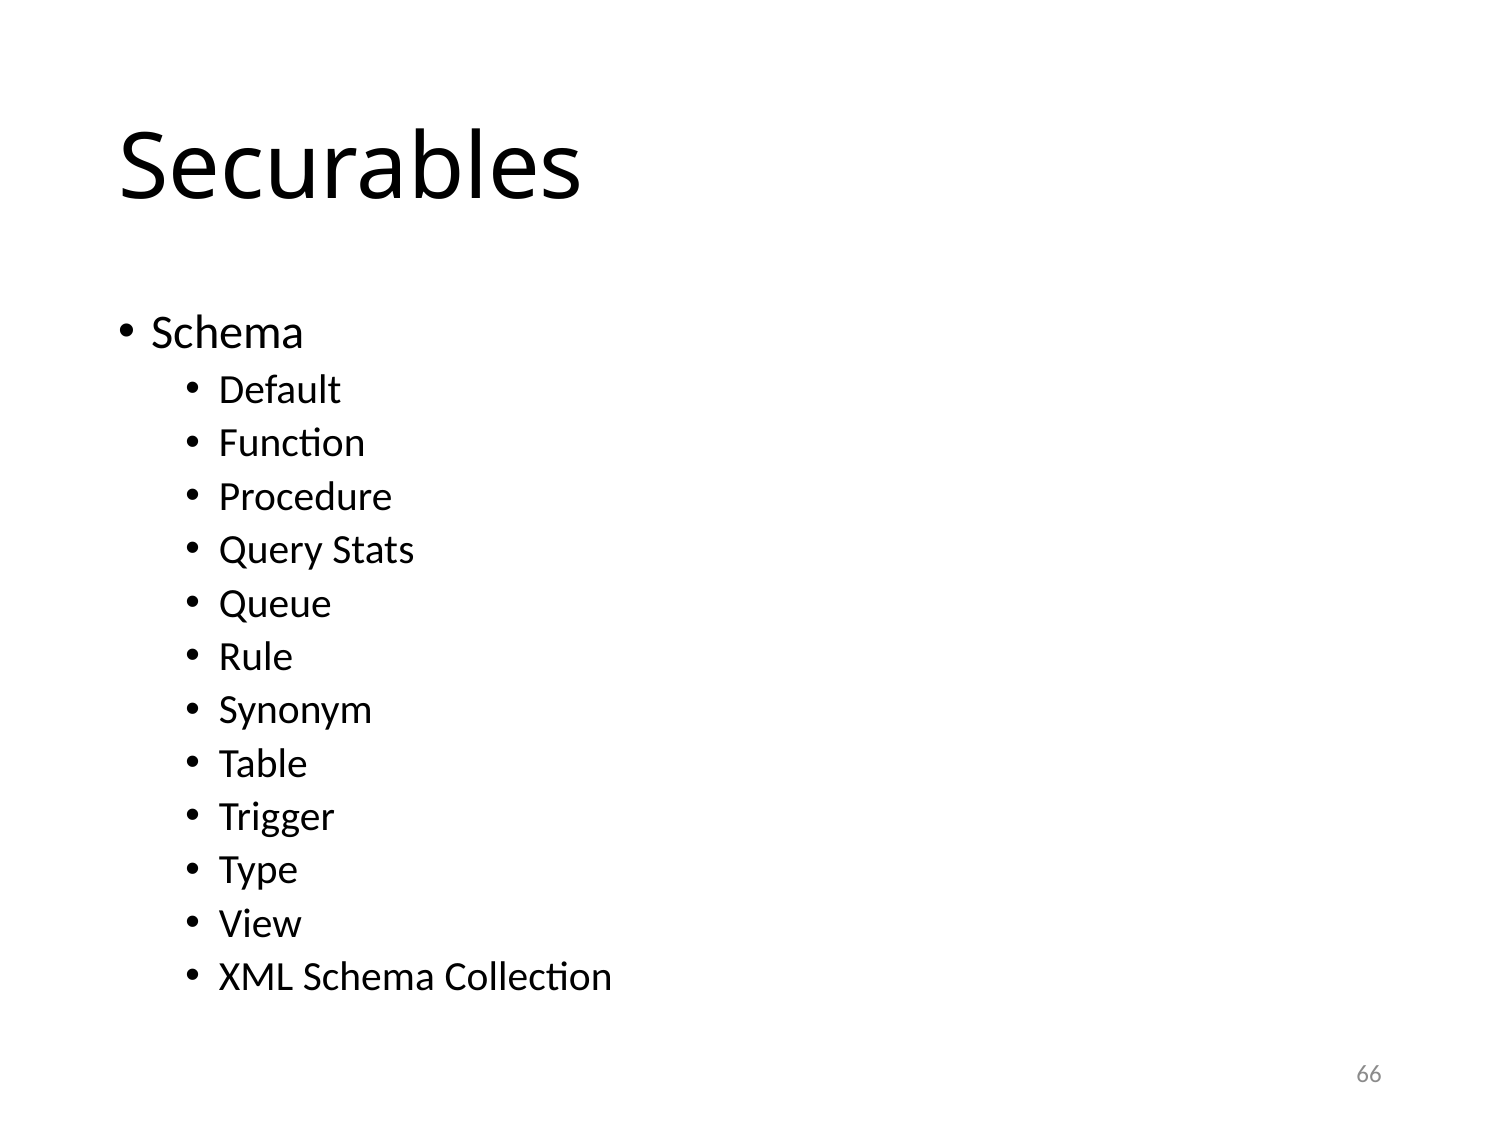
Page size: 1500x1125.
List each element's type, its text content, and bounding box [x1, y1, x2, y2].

slide_number 66 [1059, 1042, 1397, 1103]
title Securables [103, 59, 1397, 278]
list Schema Default Function Procedure Query Stats Queue Rule Synonym Table Trigger Type View XML Schema Collection [103, 299, 1397, 1014]
